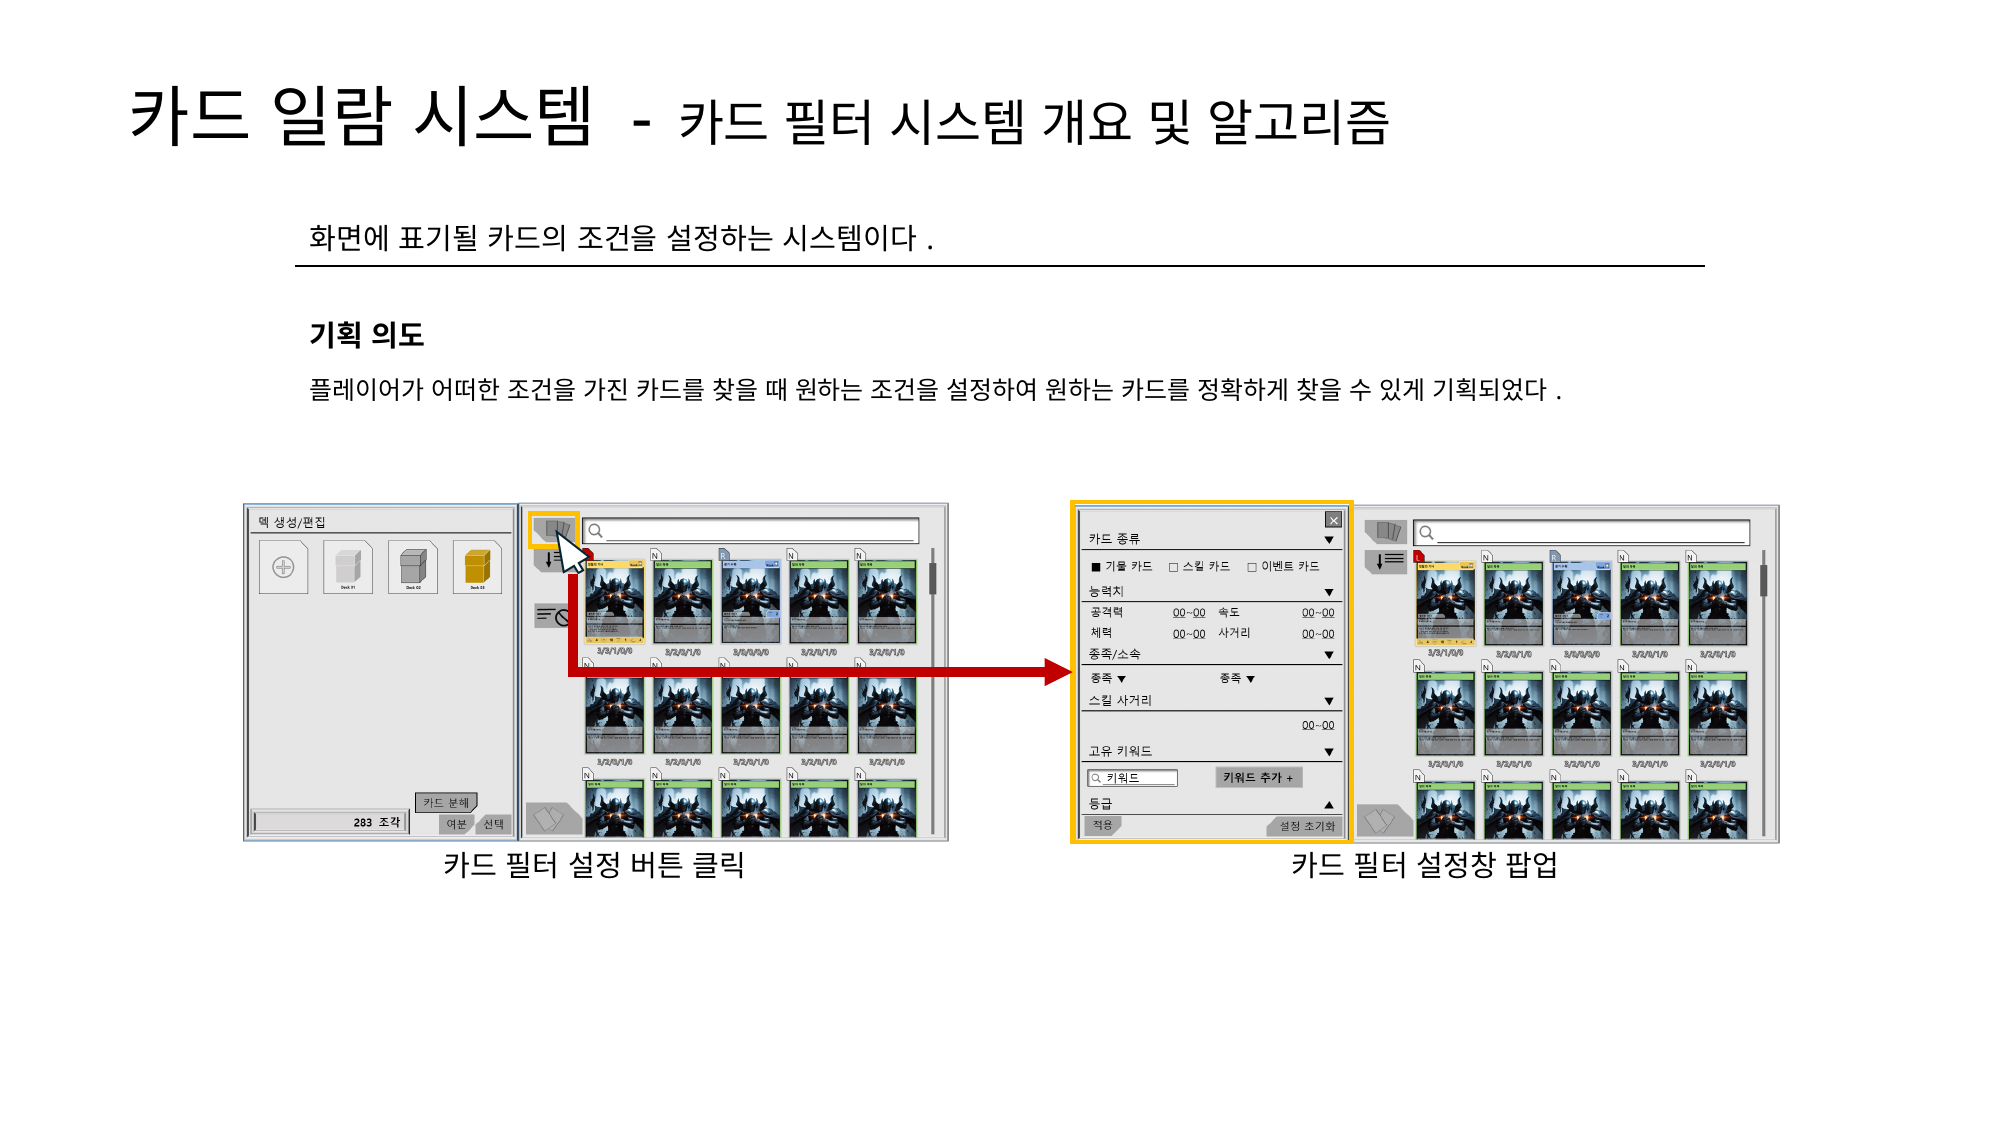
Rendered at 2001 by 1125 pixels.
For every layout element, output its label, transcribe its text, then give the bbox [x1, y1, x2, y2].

text_box 카드 일람 시스템 - 카드 필터 시스템 개요 및 알고리즘 [113, 63, 1886, 167]
table_header 화면에 표기될 카드의 조건을 설정하는 시스템이다. [295, 208, 1705, 265]
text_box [773, 373, 872, 873]
table_cell 기획 의도 [295, 267, 1705, 363]
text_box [242, 502, 949, 888]
table_cell 플레이어가 어떠한 조건을 가진 카드를 찾을 때 원하는 조건을 설정하여 원하는 카드를 정확하게 찾을 수 있게 기획되었다. [295, 363, 1705, 414]
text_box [1072, 502, 1780, 885]
